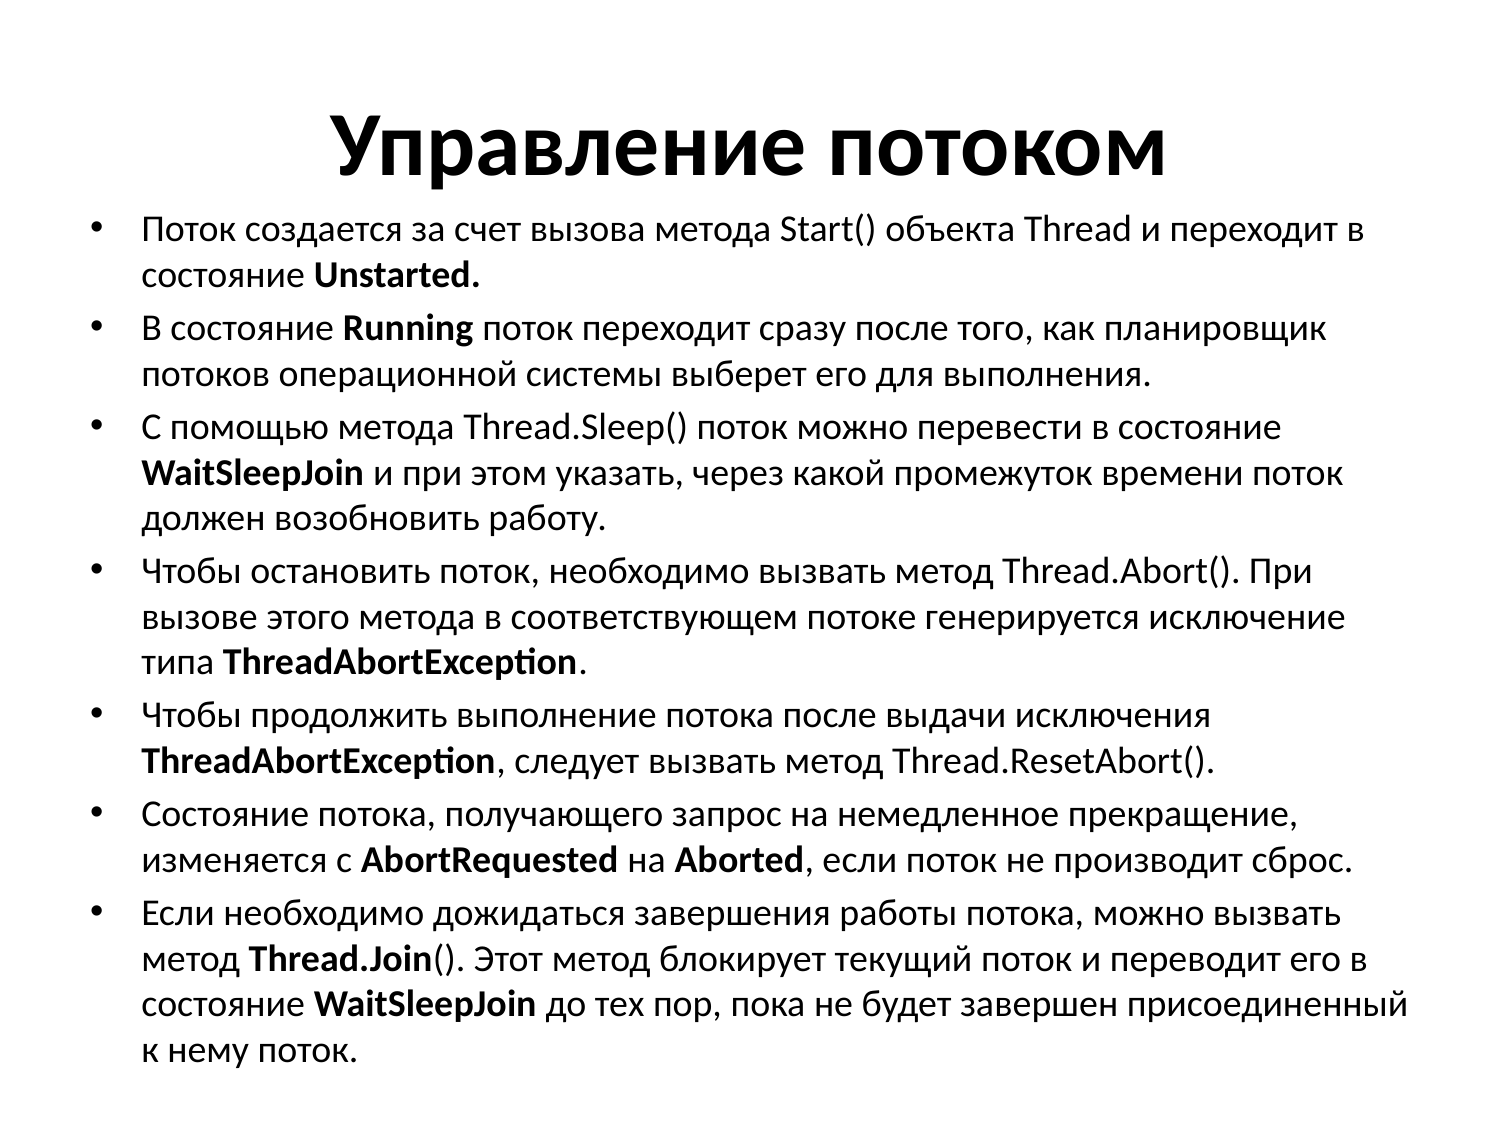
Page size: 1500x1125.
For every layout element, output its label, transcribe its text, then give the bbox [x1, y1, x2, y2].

title Управление потоком [75, 45, 1425, 196]
list Поток создается за счет вызова метода Start() объекта Thread и переходит в состояние Unstarted. В состояние Running поток переходит сразу после того, как планировщик потоков операционной системы выберет его для выполнения. С помощью метода Thread.Sleep() поток можно перевести в состояние WaitSleepJoin и при этом указать, через какой промежуток времени поток должен возобновить работу. Чтобы остановить поток, необходимо вызвать метод Thread.Abort(). При вызове этого метода в соответствующем потоке генерируется исключение типа ThreadAbortException. Чтобы продолжить выполнение потока после выдачи исключения ThreadAbortException, следует вызвать метод Thread.ResetAbort(). Состояние потока, получающего запрос на немедленное прекращение, изменяется с AbortRequested на Aborted, если поток не производит сброс. Если необходимо дожидаться завершения работы потока, можно вызвать метод Thread.Join(). Этот метод блокирует текущий поток и переводит его в состояние WaitSleepJoin до тех пор, пока не будет завершен присоединенный к нему поток. [75, 196, 1425, 1083]
